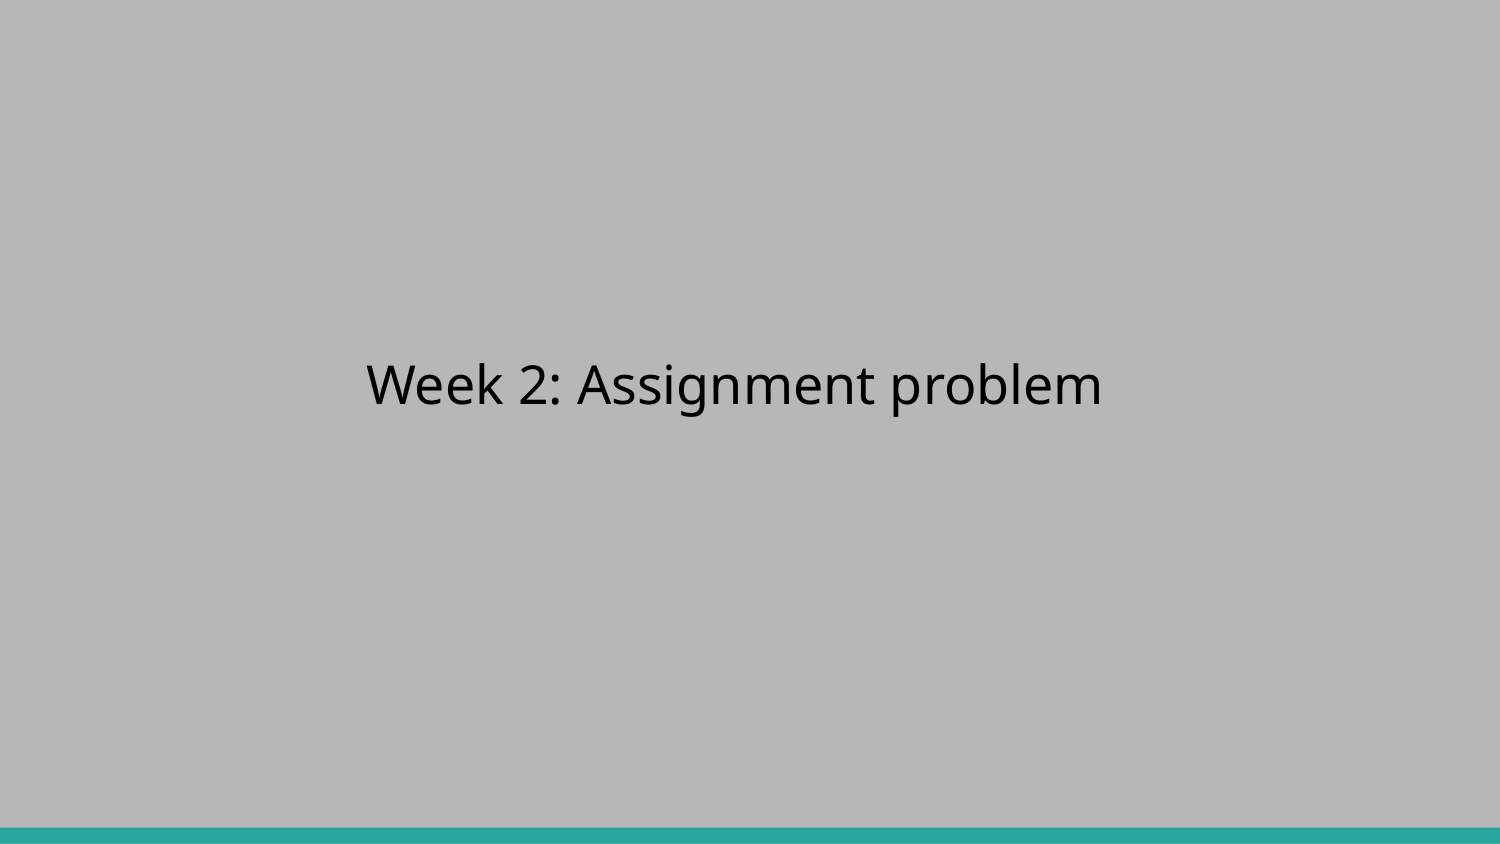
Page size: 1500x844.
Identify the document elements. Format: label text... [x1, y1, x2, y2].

title Week 2: Assignment problem [351, 335, 1121, 437]
